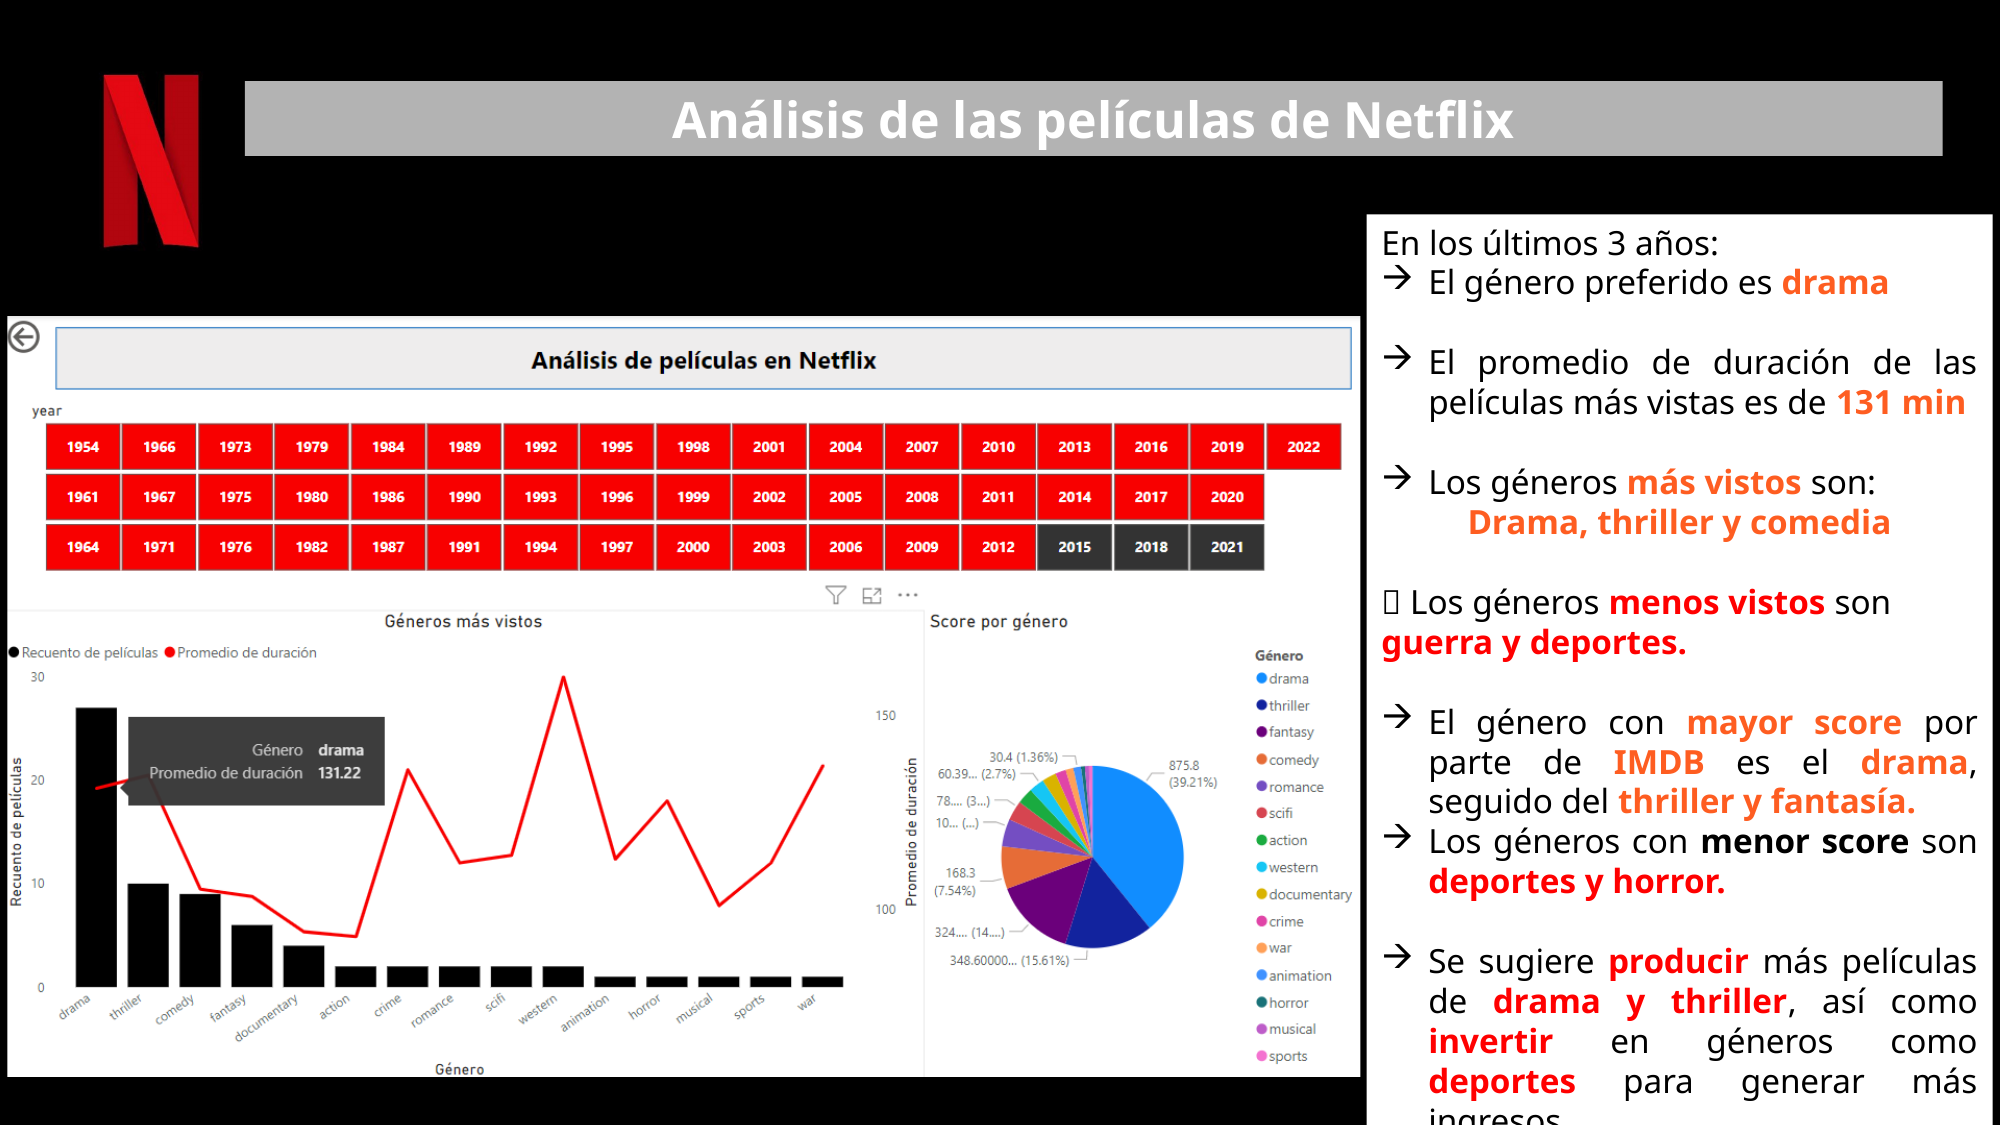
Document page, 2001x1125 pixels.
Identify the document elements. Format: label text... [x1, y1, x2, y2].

picture [7, 316, 1361, 1077]
text_box Análisis de las películas de Netflix [267, 81, 1943, 156]
picture [35, 42, 267, 280]
text_box En los últimos 3 años: El género preferido es drama El promedio de duración de las películas más vistas es de 131 min Los géneros más vistos son: Drama, thriller y comedia  Los géneros menos vistos son guerra y deportes. El género con mayor score por parte de IMDB es el drama, seguido del thriller y fantasía. Los géneros con menor score son deportes y horror. Se sugiere producir más películas de drama y thriller, así como invertir en géneros como deportes para generar más ingresos. [1366, 214, 1993, 1125]
